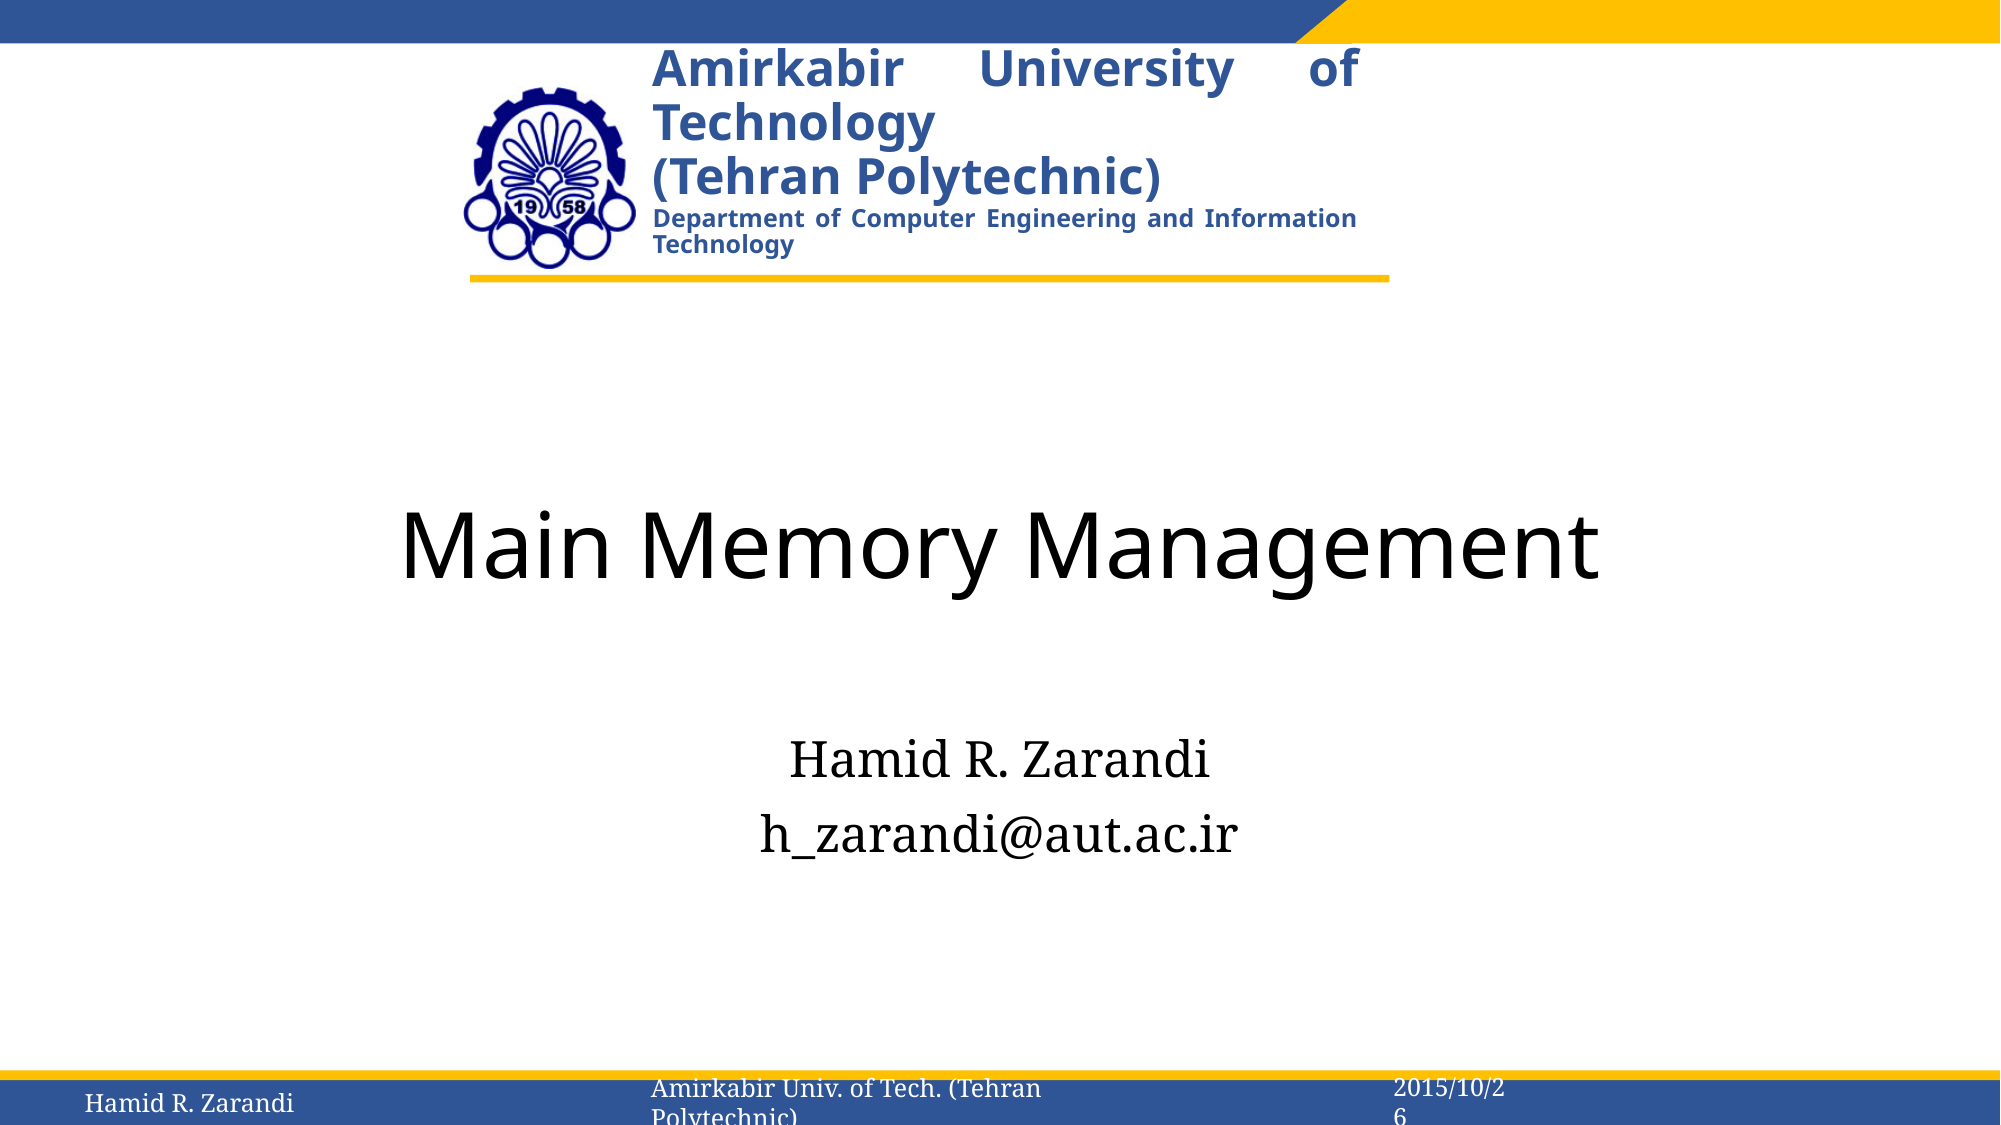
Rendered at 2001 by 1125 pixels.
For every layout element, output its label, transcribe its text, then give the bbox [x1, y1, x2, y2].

subtitle Hamid R. Zarandi h_zarandi@aut.ac.ir [249, 727, 1750, 999]
title Main Memory Management [249, 400, 1750, 607]
picture [463, 86, 636, 269]
